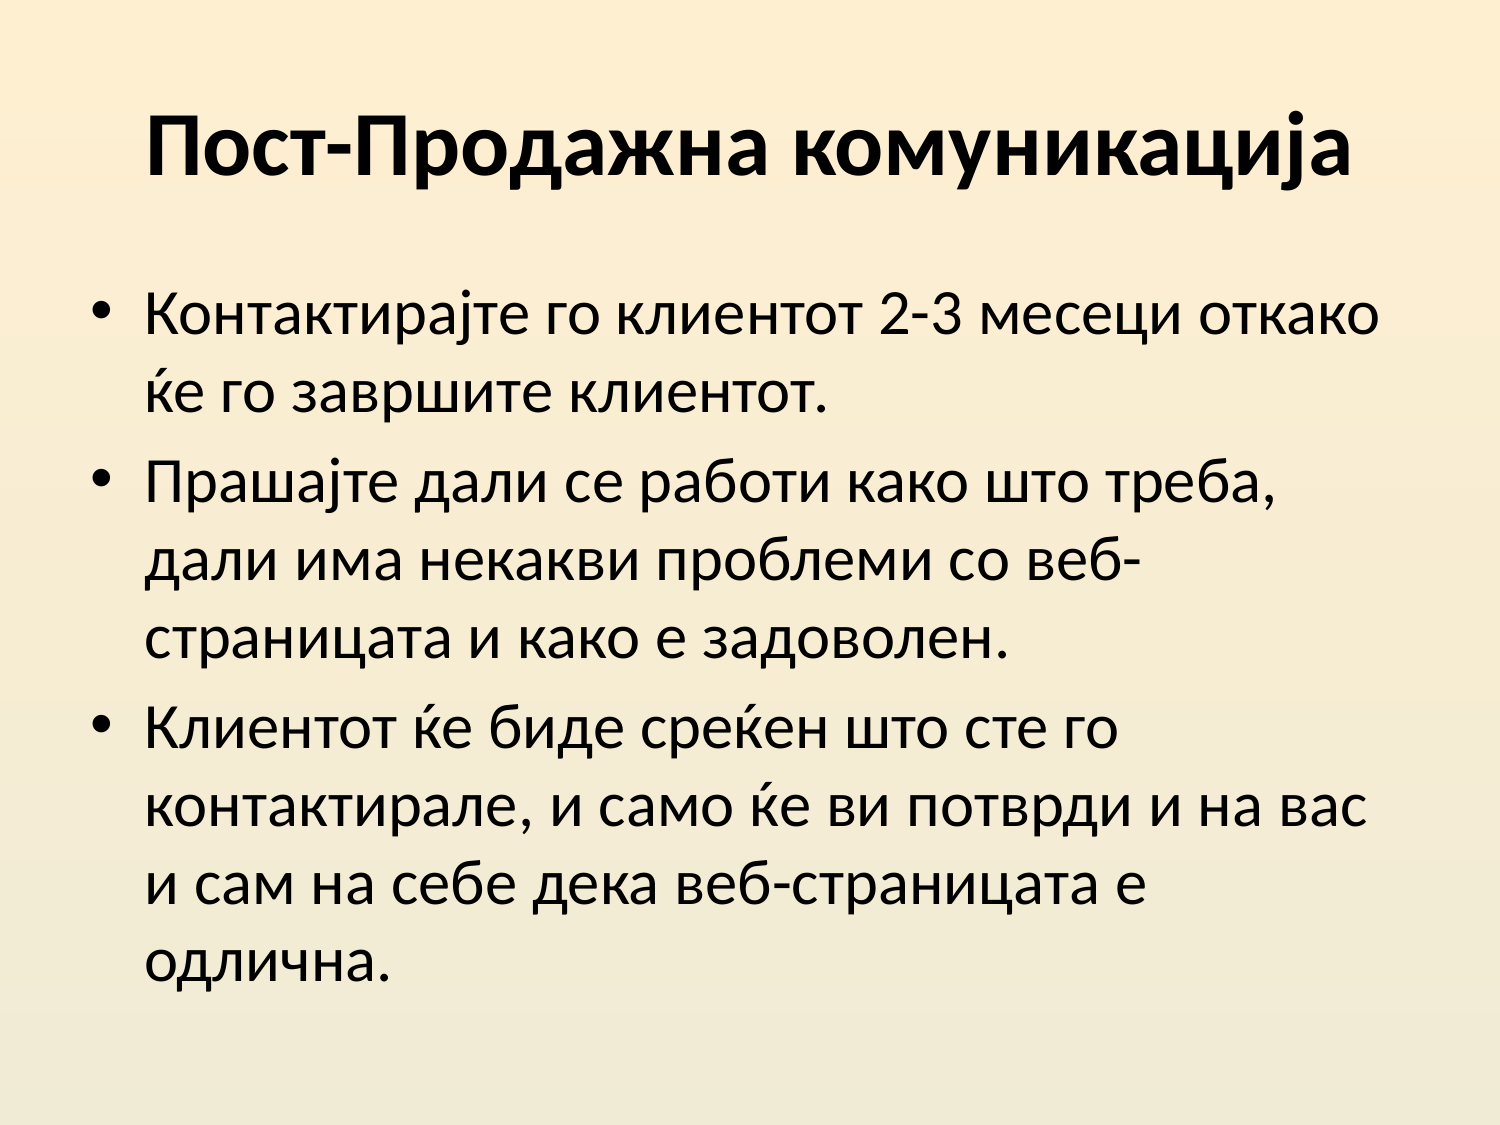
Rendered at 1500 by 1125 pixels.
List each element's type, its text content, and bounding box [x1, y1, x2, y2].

list Контактирајте го клиентот 2-3 месеци откако ќе го завршите клиентот. Прашајте дали се работи како што треба, дали има некакви проблеми со веб-страницата и како е задоволен. Клиентот ќе биде среќен што сте го контактирале, и само ќе ви потврди и на вас и сам на себе дека веб-страницата е одлична. [75, 262, 1425, 1005]
title Пост-Продажна комуникација [75, 45, 1425, 233]
